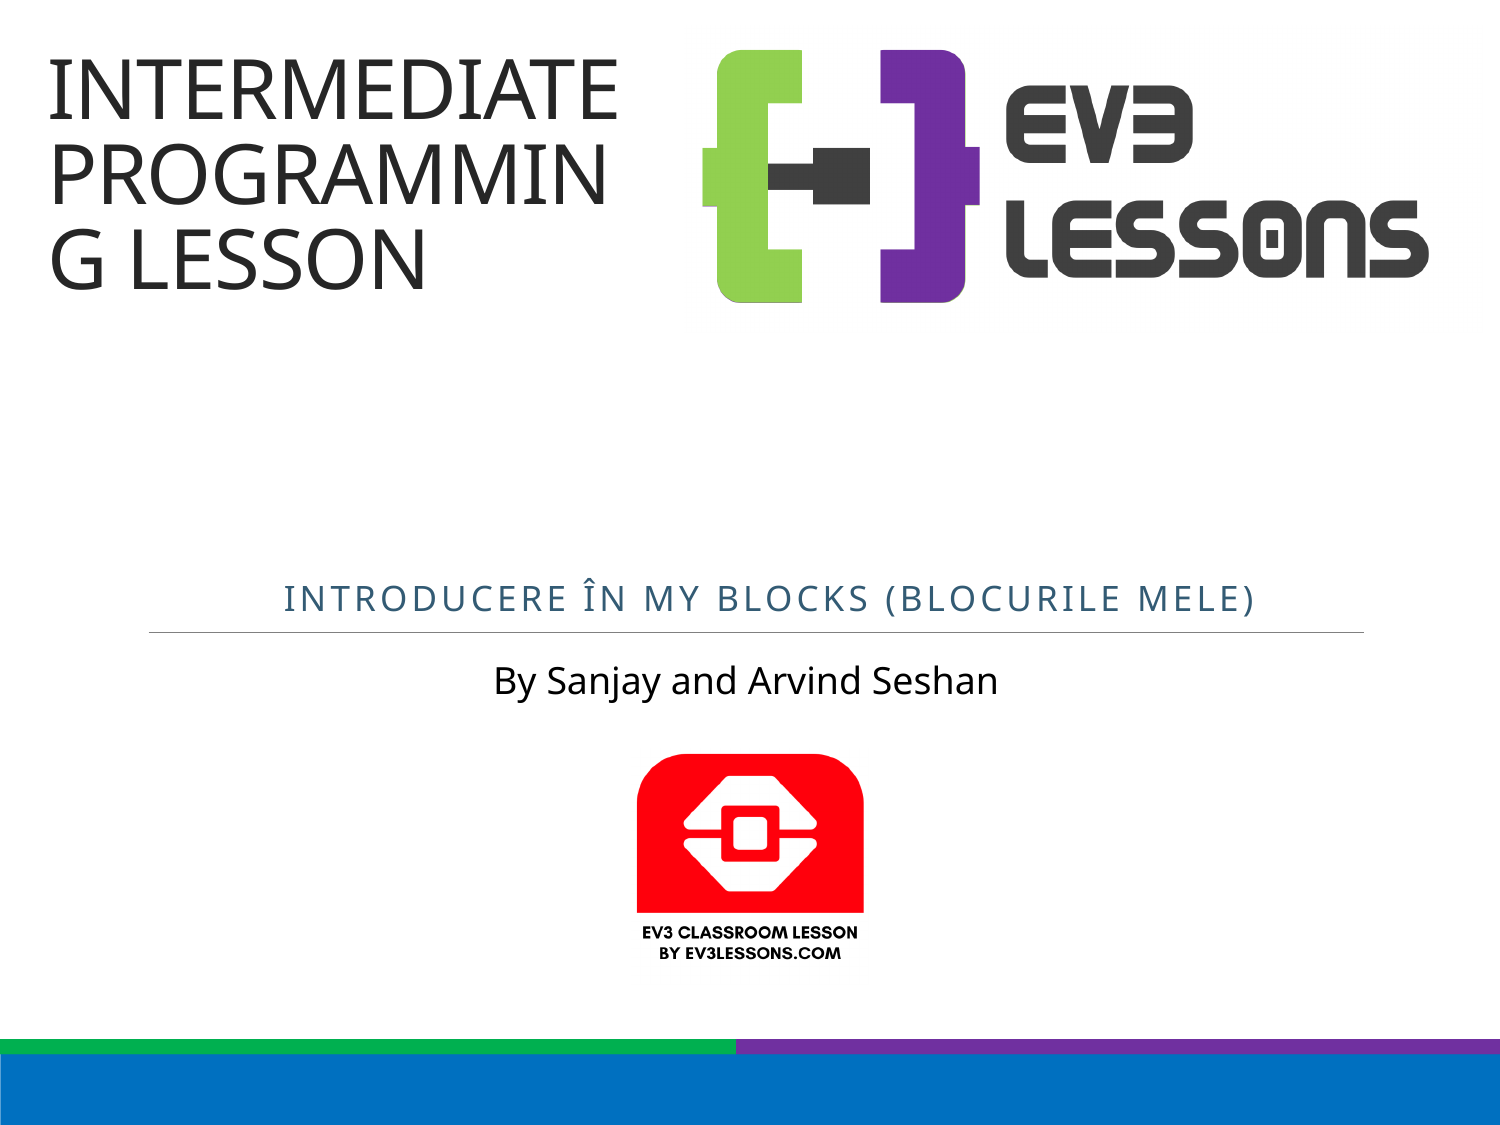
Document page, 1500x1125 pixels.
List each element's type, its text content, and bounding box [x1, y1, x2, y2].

subtitle Introducere în MY BLOCKs (Blocurile mele) [262, 573, 1276, 657]
picture [630, 747, 869, 986]
title INTERMEDIATE PROGRAMMING LESSON [32, 25, 665, 333]
picture [684, 25, 1483, 333]
